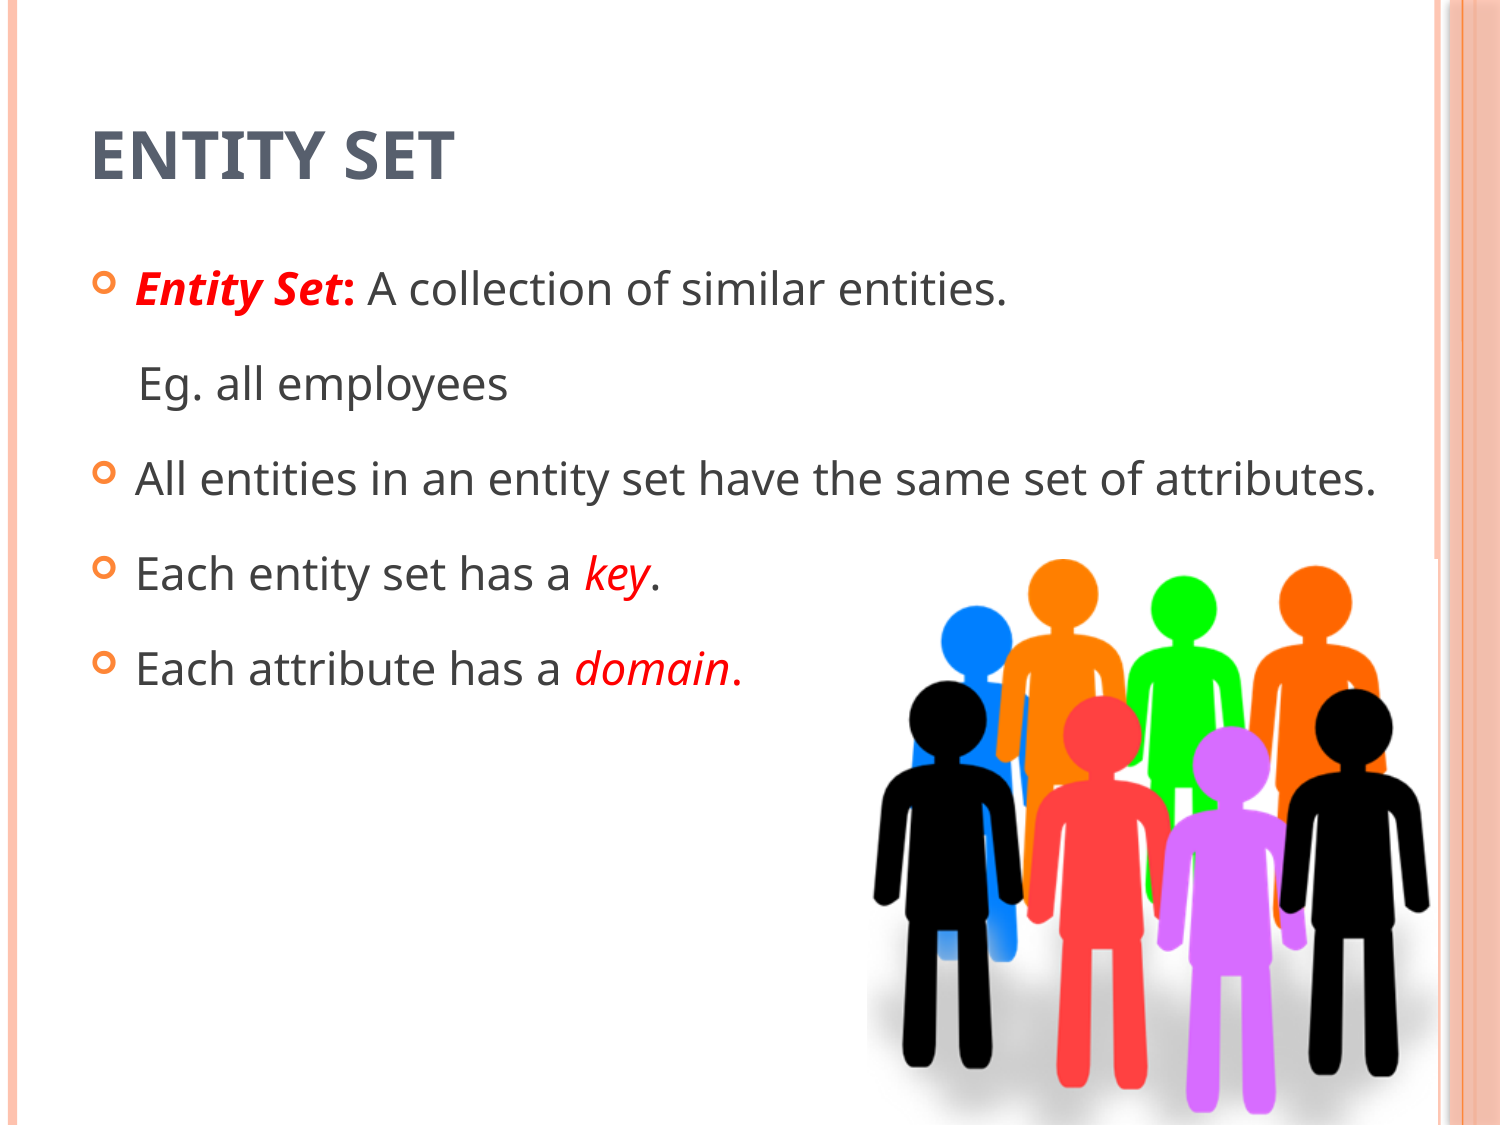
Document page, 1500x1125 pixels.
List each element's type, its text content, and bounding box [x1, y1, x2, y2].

title Entity Set [75, 12, 1300, 200]
picture [866, 558, 1438, 1125]
list Entity Set: A collection of similar entities. Eg. all employees All entities in an entity set have the same set of attributes. Each entity set has a key. Each attribute has a domain. [75, 224, 1425, 1025]
